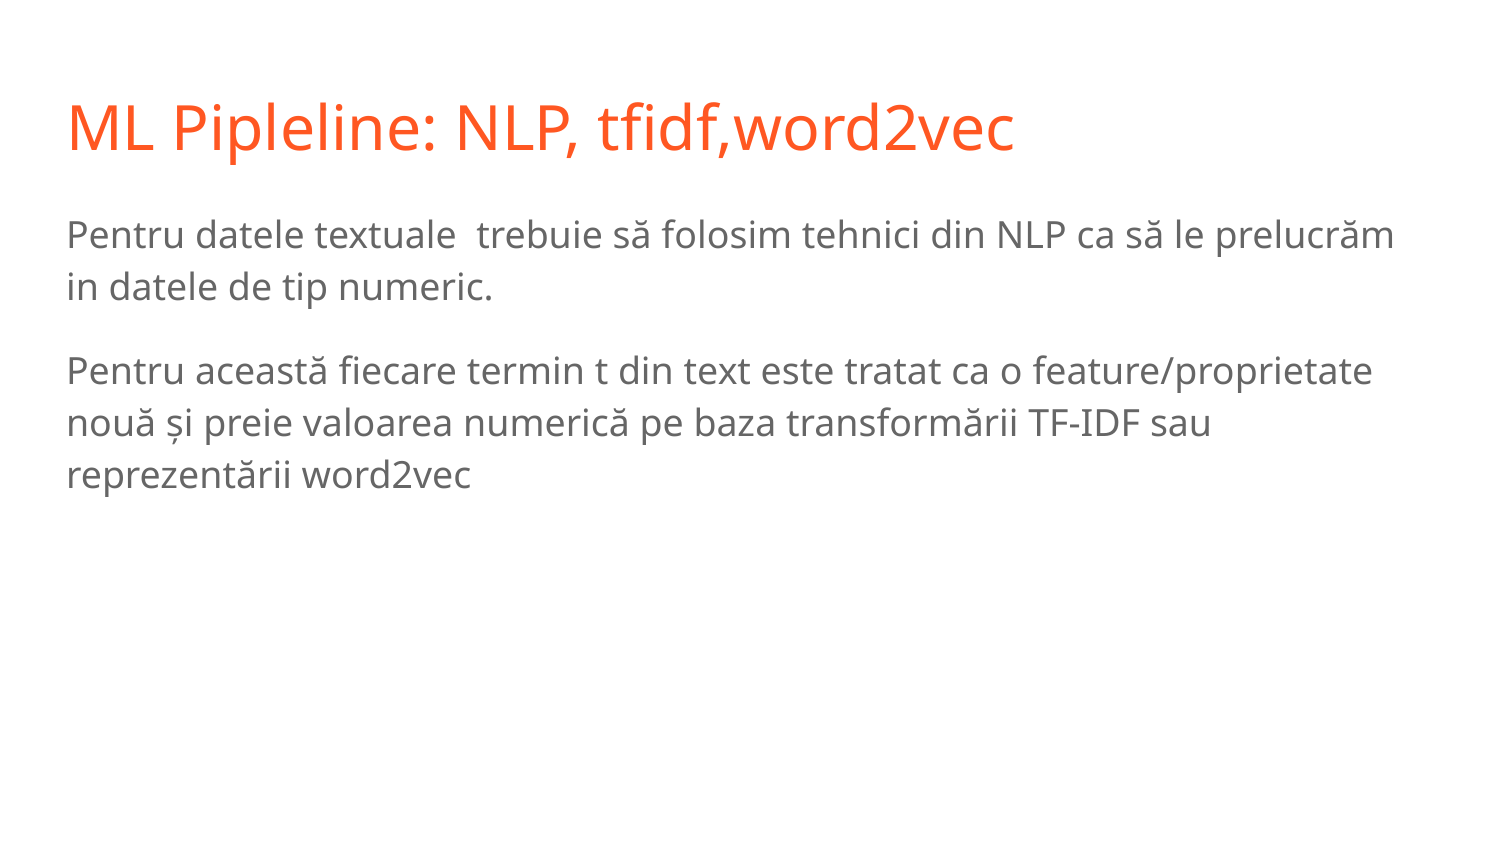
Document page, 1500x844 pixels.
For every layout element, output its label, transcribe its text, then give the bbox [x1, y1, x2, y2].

title ML Pipleline: NLP, tfidf,word2vec [51, 72, 1449, 167]
list Pentru datele textuale trebuie să folosim tehnici din NLP ca să le prelucrăm in datele de tip numeric. Pentru această fiecare termin t din text este tratat ca o feature/proprietate nouă și preie valoarea numerică pe baza transformării TF-IDF sau reprezentării word2vec [51, 189, 1449, 750]
